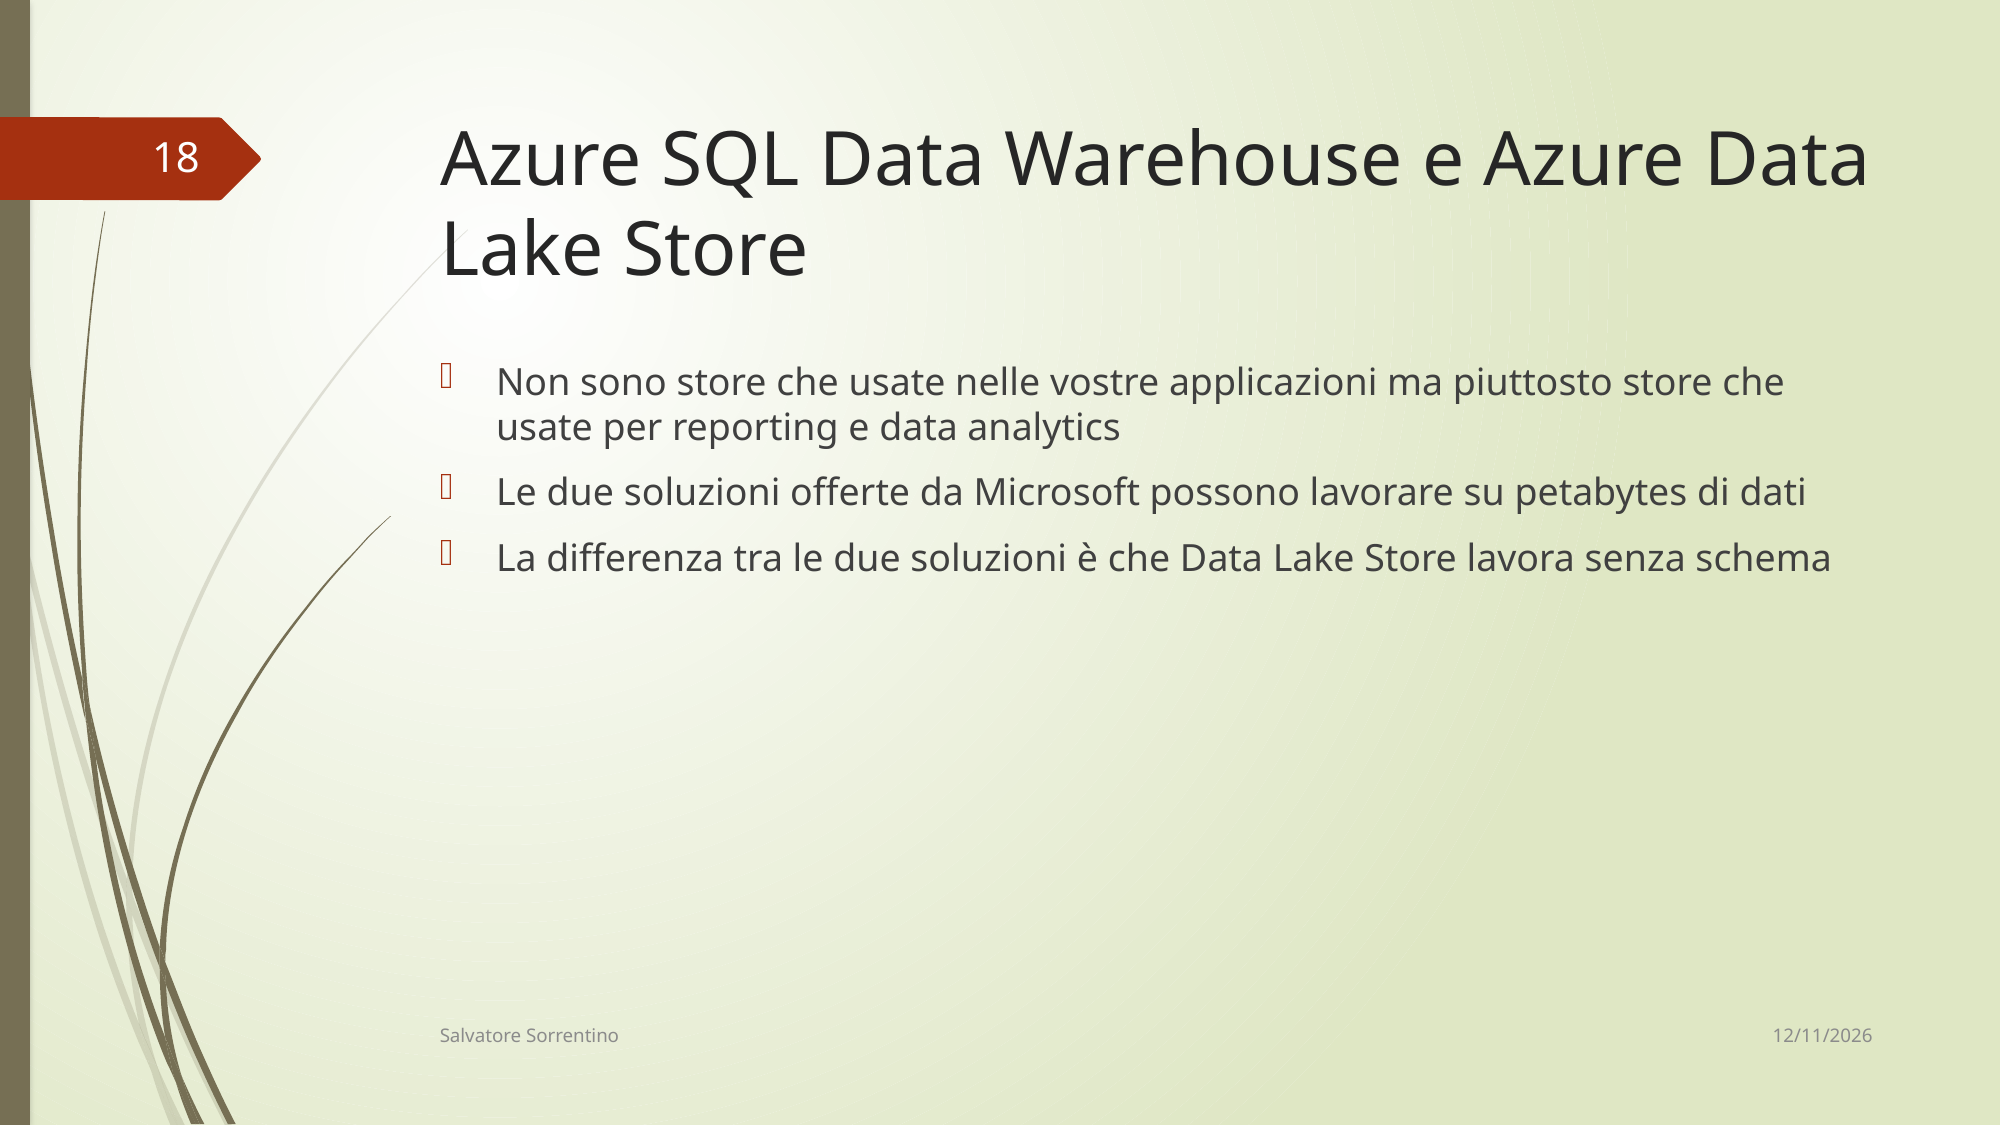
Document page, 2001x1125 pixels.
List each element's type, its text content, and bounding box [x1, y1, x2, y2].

footer Salvatore Sorrentino [424, 1006, 1675, 1067]
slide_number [1699, 1005, 1888, 1067]
list Non sono store che usate nelle vostre applicazioni ma piuttosto store che usate per reporting e data analytics Le due soluzioni offerte da Microsoft possono lavorare su petabytes di dati La differenza tra le due soluzioni è che Data Lake Store lavora senza schema [424, 350, 1888, 970]
title Azure SQL Data Warehouse e Azure Data Lake Store [425, 102, 1888, 313]
slide_number 18 [87, 129, 216, 190]
